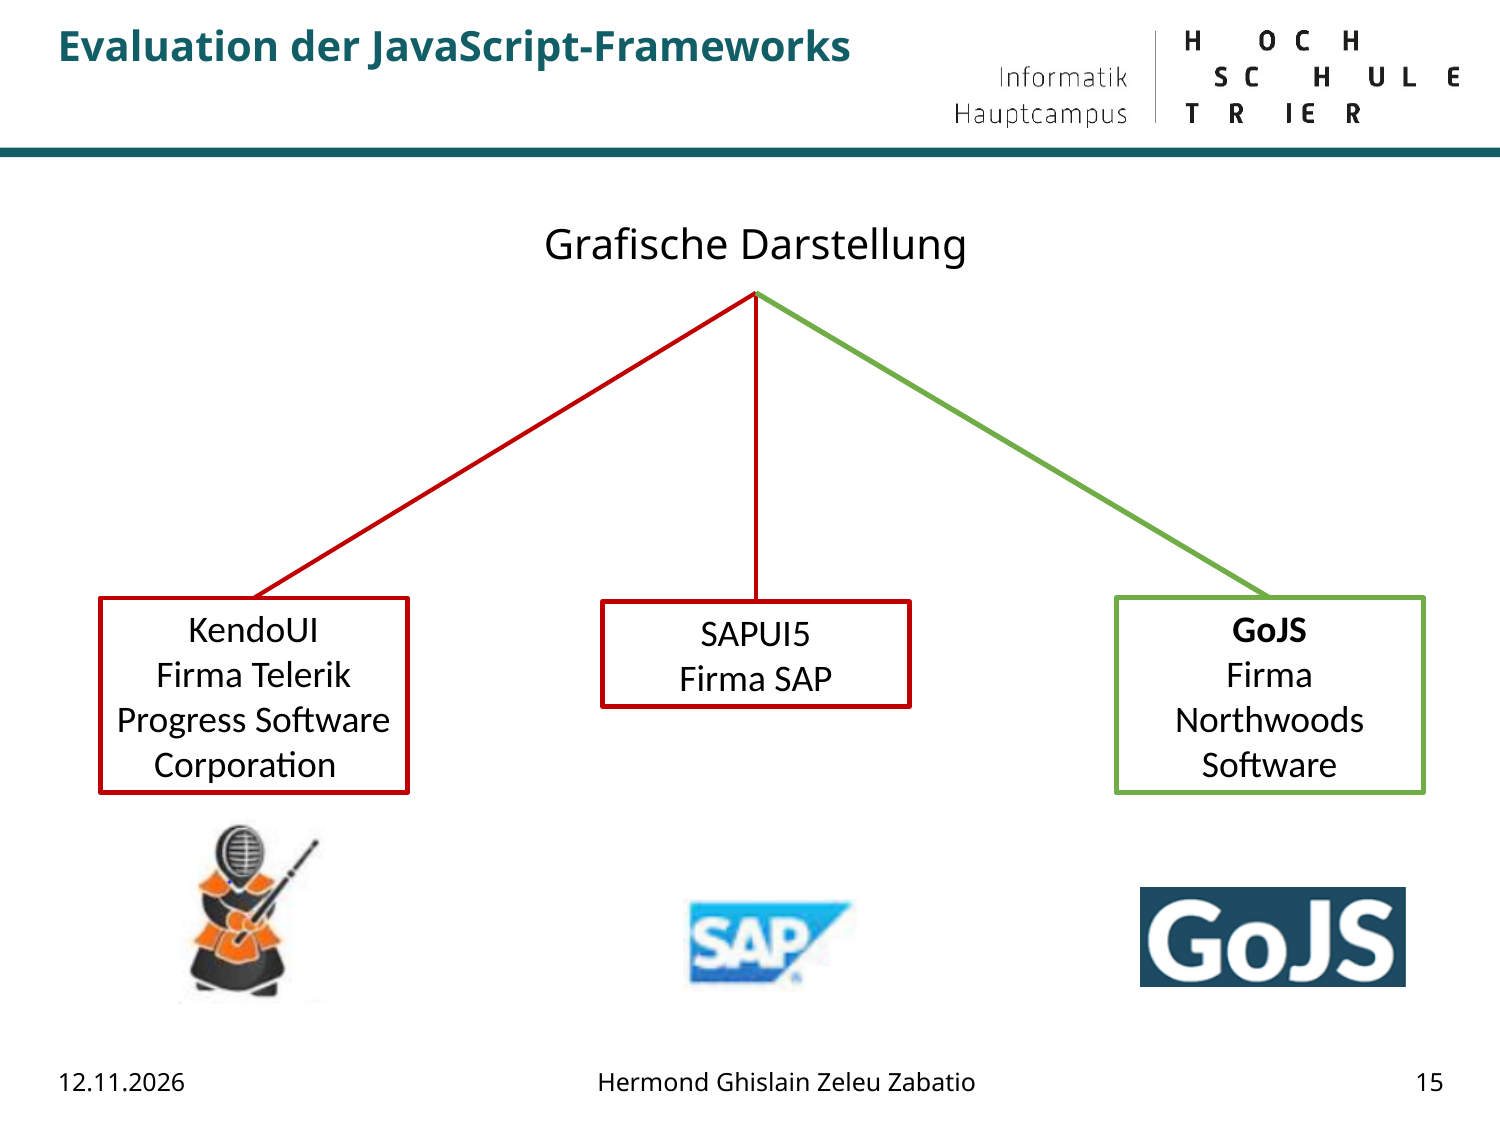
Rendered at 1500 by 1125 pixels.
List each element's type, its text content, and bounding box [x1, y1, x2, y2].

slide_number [43, 1058, 349, 1106]
picture [177, 817, 331, 1004]
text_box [253, 292, 754, 599]
text_box SAPUI5 Firma SAP [602, 606, 910, 707]
picture [956, 30, 1459, 128]
text_box GoJS Firma Northwoods Software [1116, 597, 1424, 793]
list Grafische Darstellung [501, 210, 1010, 291]
title Evaluation der JavaScript-Frameworks [42, 12, 941, 131]
footer Hermond Ghislain Zeleu Zabatio [381, 1058, 1193, 1106]
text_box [755, 292, 1270, 599]
slide_number 15 [1222, 1058, 1459, 1106]
picture [683, 899, 891, 999]
text_box KendoUI Firma Telerik Progress Software Corporation [100, 597, 408, 793]
picture [1140, 887, 1406, 987]
